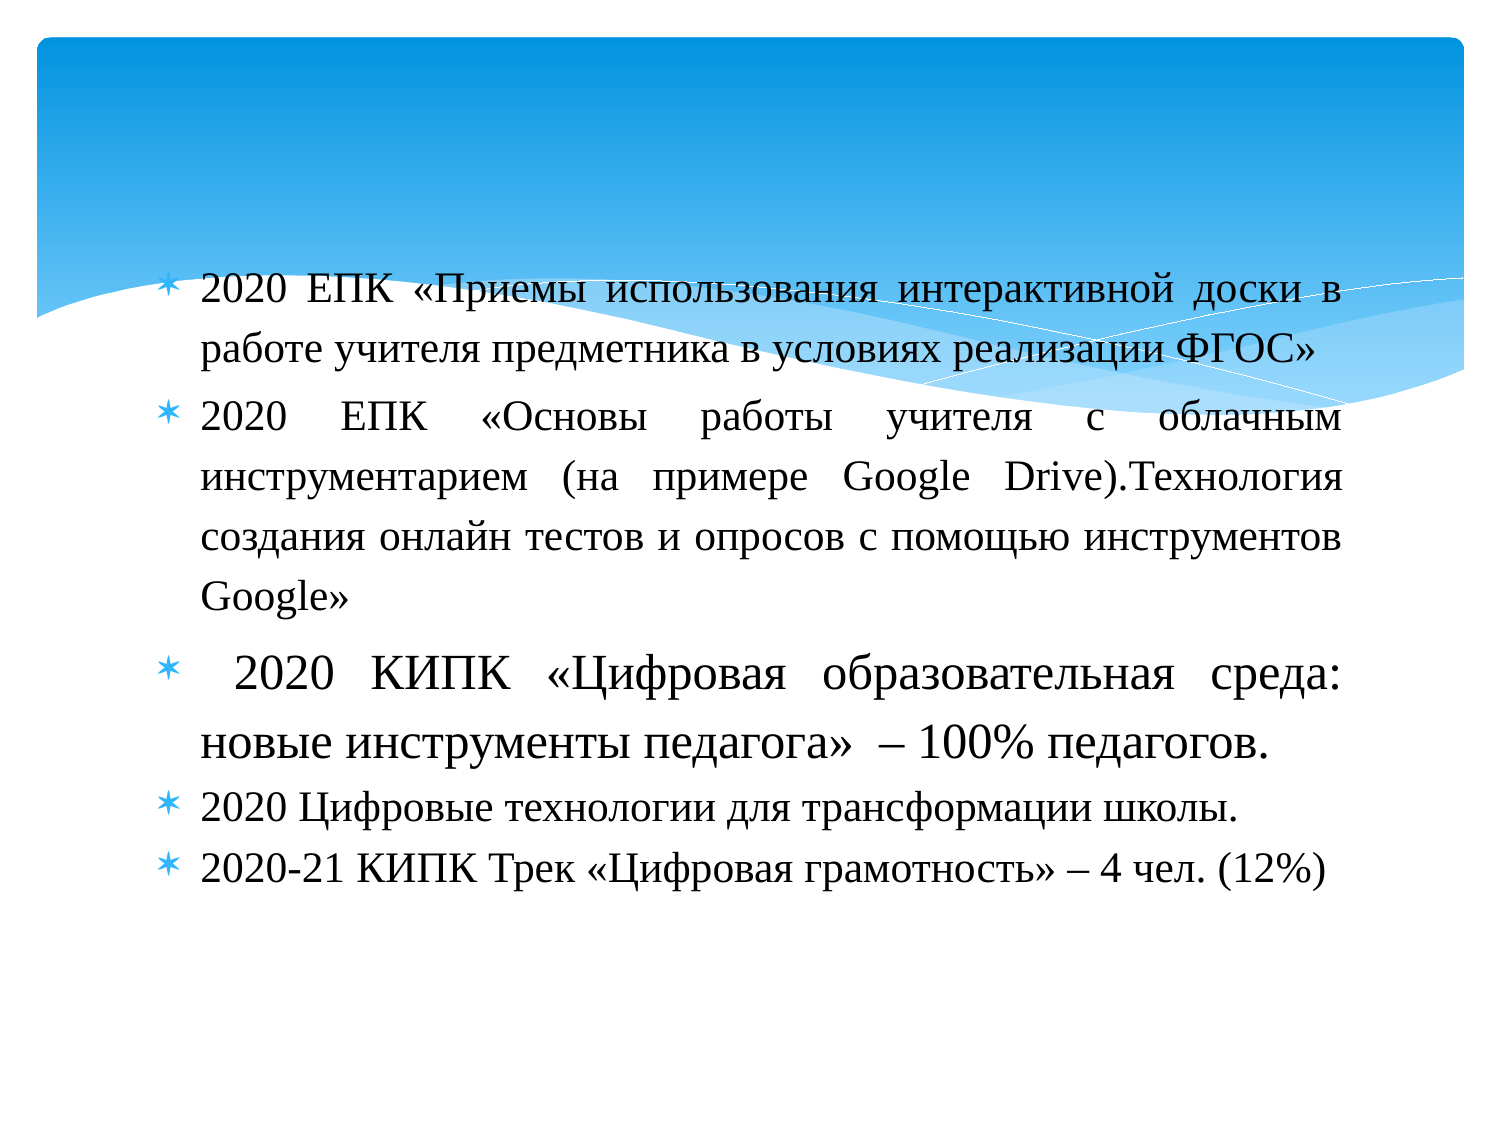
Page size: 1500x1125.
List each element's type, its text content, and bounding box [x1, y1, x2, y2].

list 2020 ЕПК «Приемы использования интерактивной доски в работе учителя предметника в условиях реализации ФГОС» 2020 ЕПК «Основы работы учителя с облачным инструментарием (на примере Google Drive).Технология создания онлайн тестов и опросов с помощью инструментов Google» 2020 КИПК «Цифровая образовательная среда: новые инструменты педагога» – 100% педагогов. 2020 Цифровые технологии для трансформации школы. 2020-21 КИПК Трек «Цифровая грамотность» – 4 чел. (12%) [143, 243, 1359, 1005]
